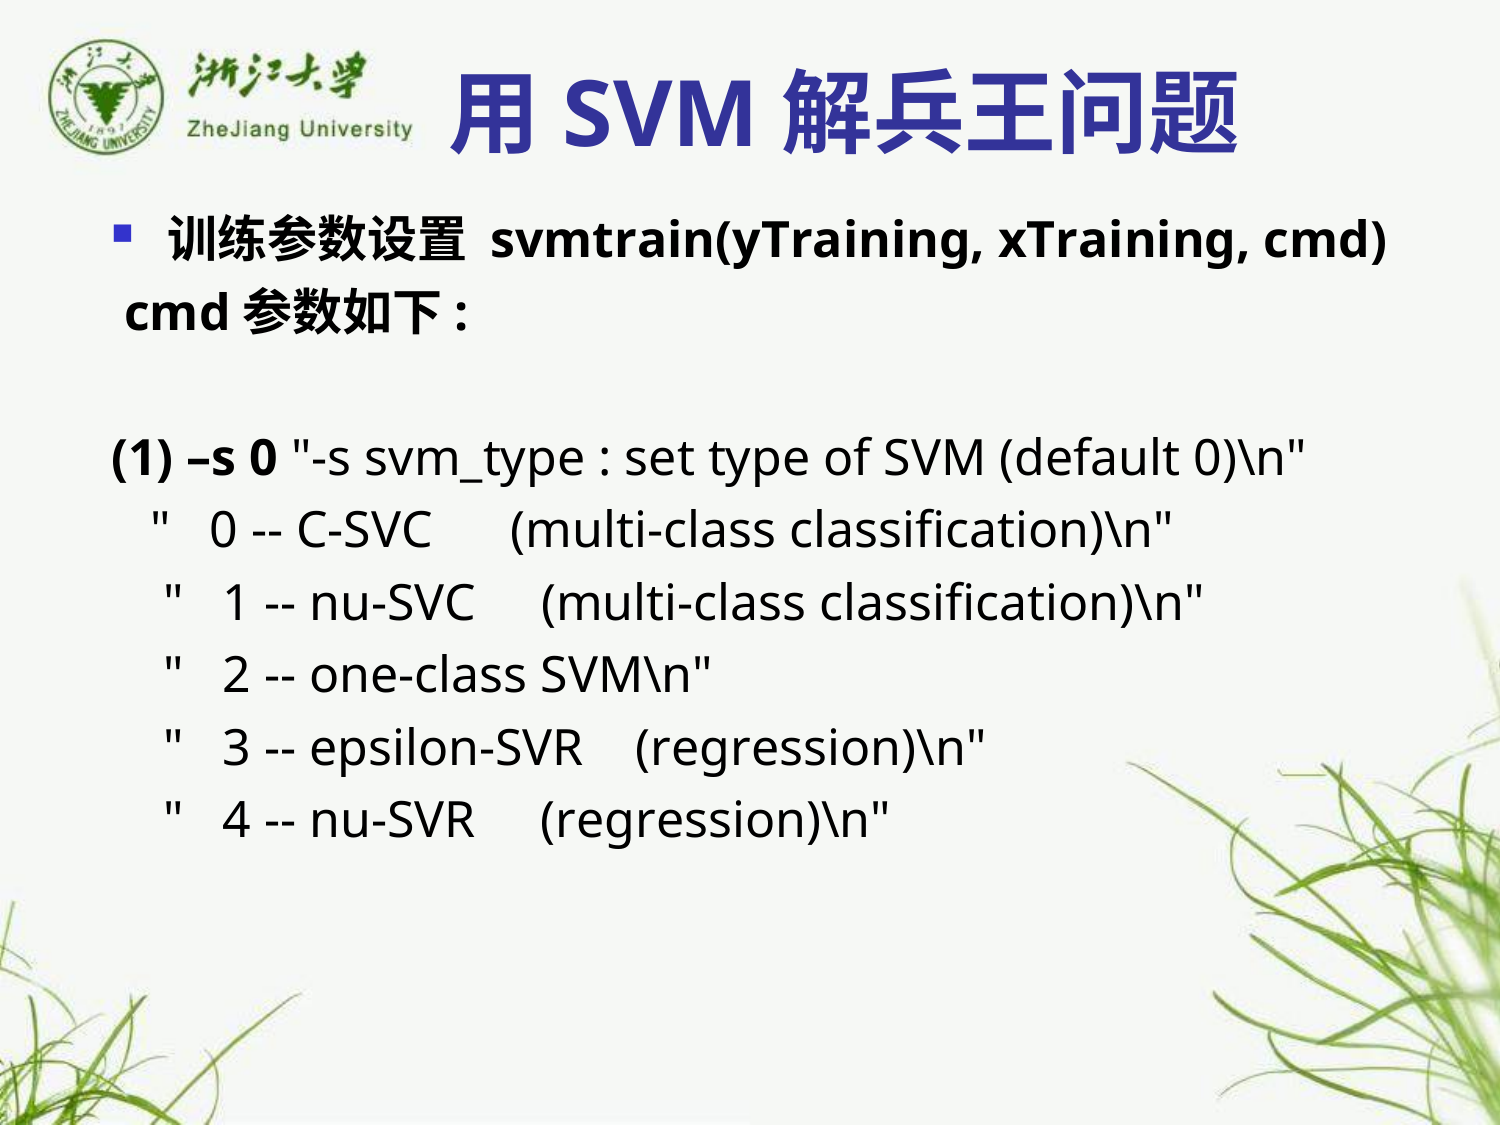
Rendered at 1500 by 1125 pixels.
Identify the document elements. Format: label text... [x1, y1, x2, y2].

picture [0, 1, 1500, 1125]
text_box 用SVM解兵王问题 [370, 37, 1499, 173]
text_box 训练参数设置 svmtrain(yTraining, xTraining, cmd) cmd参数如下: (1) –s 0 "-s svm_type : set type of SVM (default 0)\n" " 0 -- C-SVC (multi-class classification)\n" " 1 -- nu-SVC (multi-class classification)\n" " 2 -- one-class SVM\n" " 3 -- epsilon-SVR (regression)\n" " 4 -- nu-SVR (regression)\n" [96, 200, 1445, 307]
